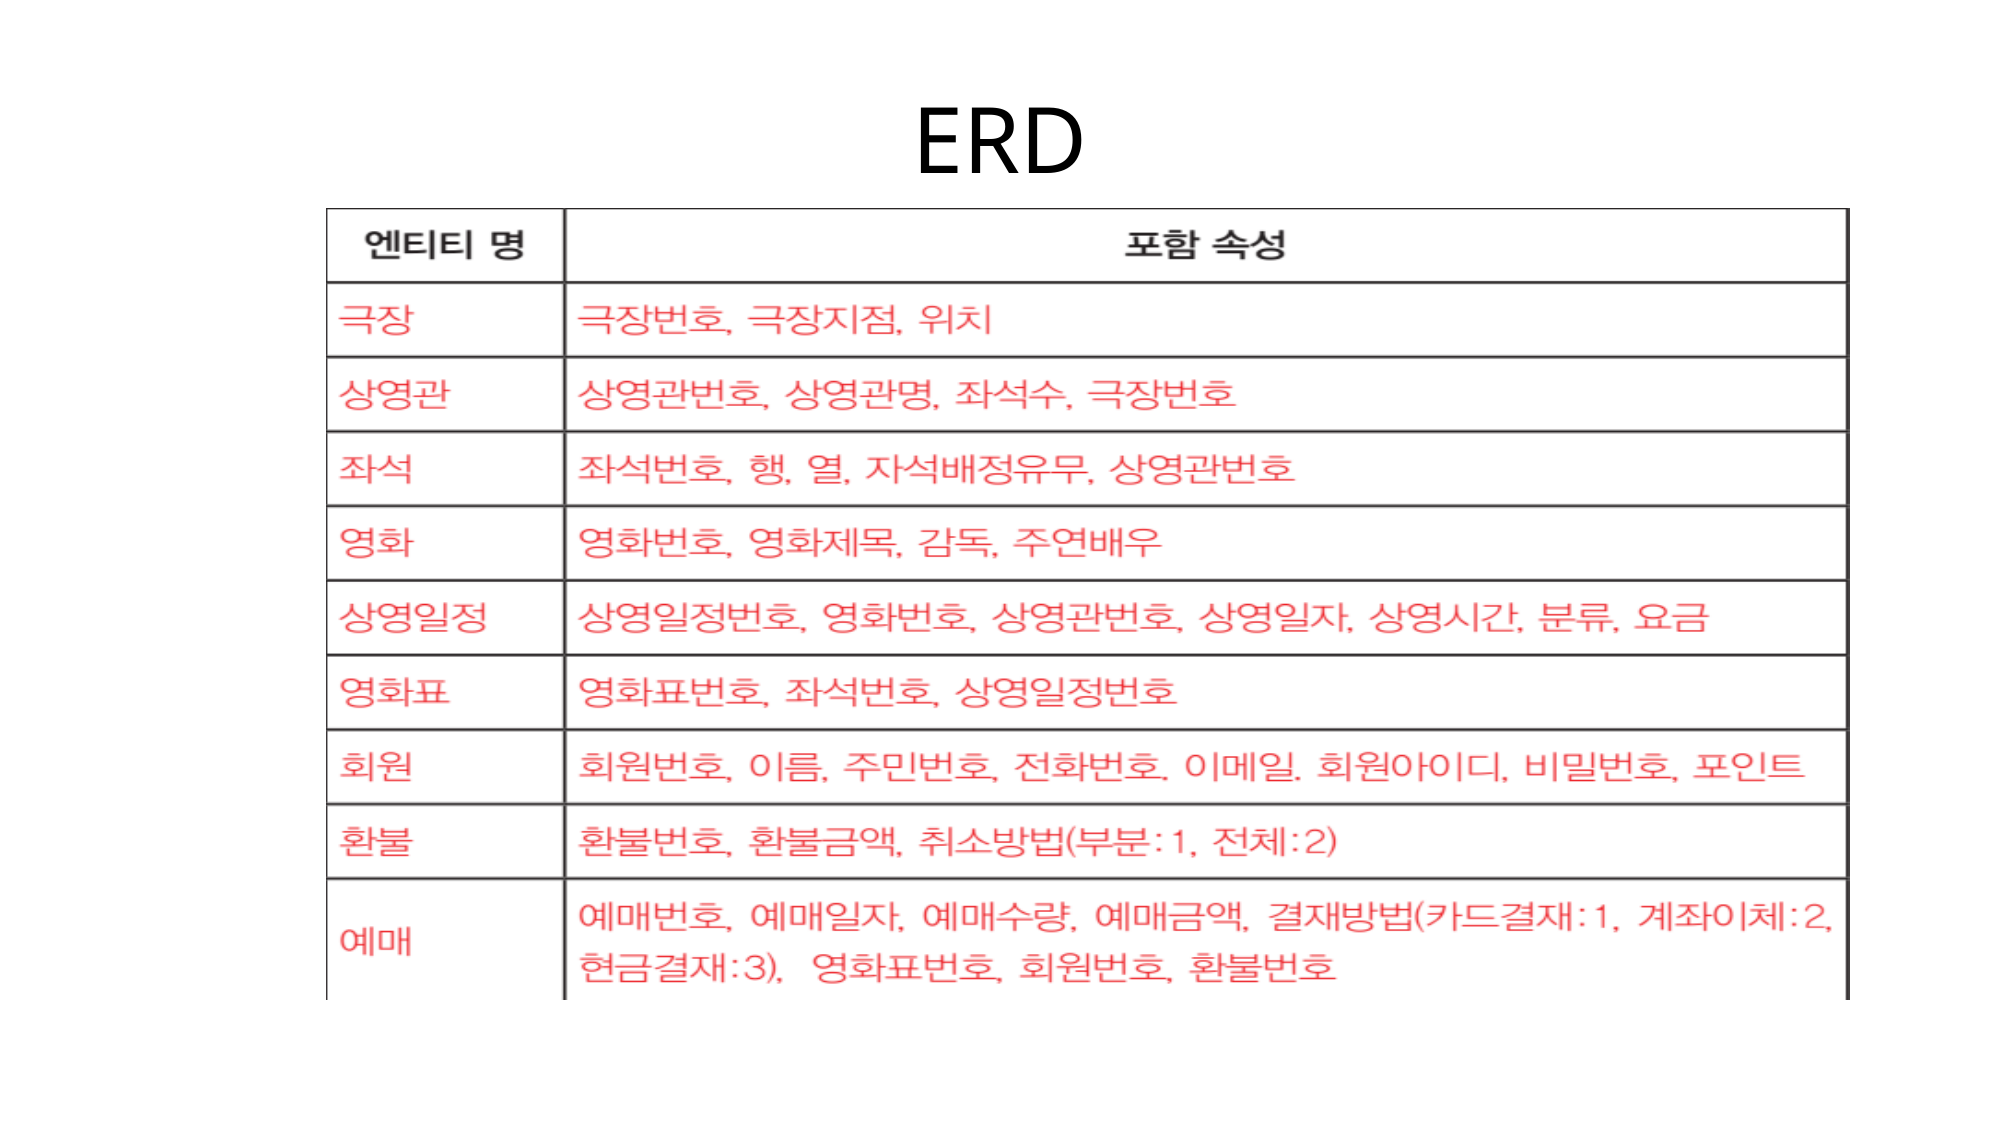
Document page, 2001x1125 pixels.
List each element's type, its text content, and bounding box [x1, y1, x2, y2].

title ERD [150, 66, 1850, 209]
picture [326, 207, 1851, 1000]
